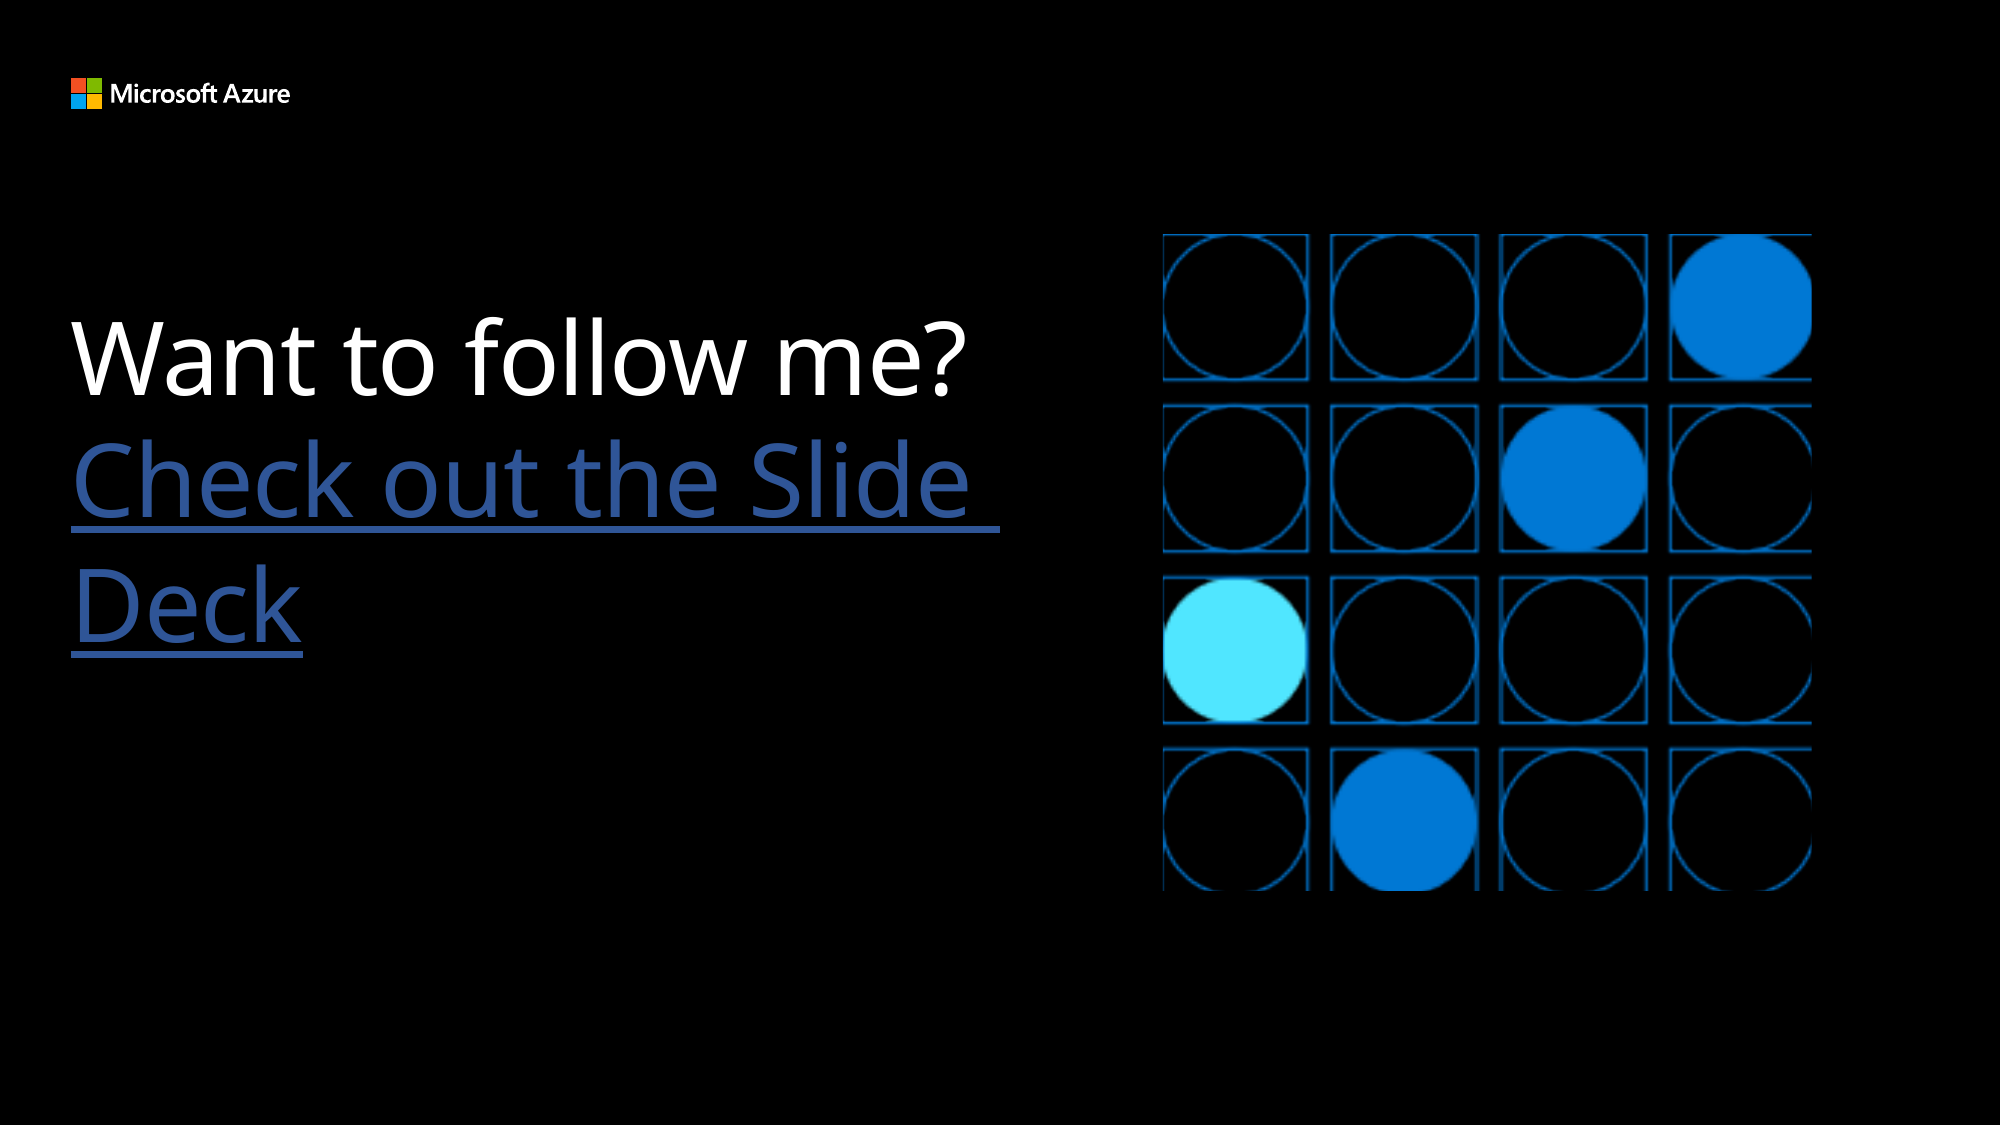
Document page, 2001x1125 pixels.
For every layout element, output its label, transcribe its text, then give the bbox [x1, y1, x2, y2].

title Want to follow me? Check out the Slide Deck [70, 426, 1148, 699]
